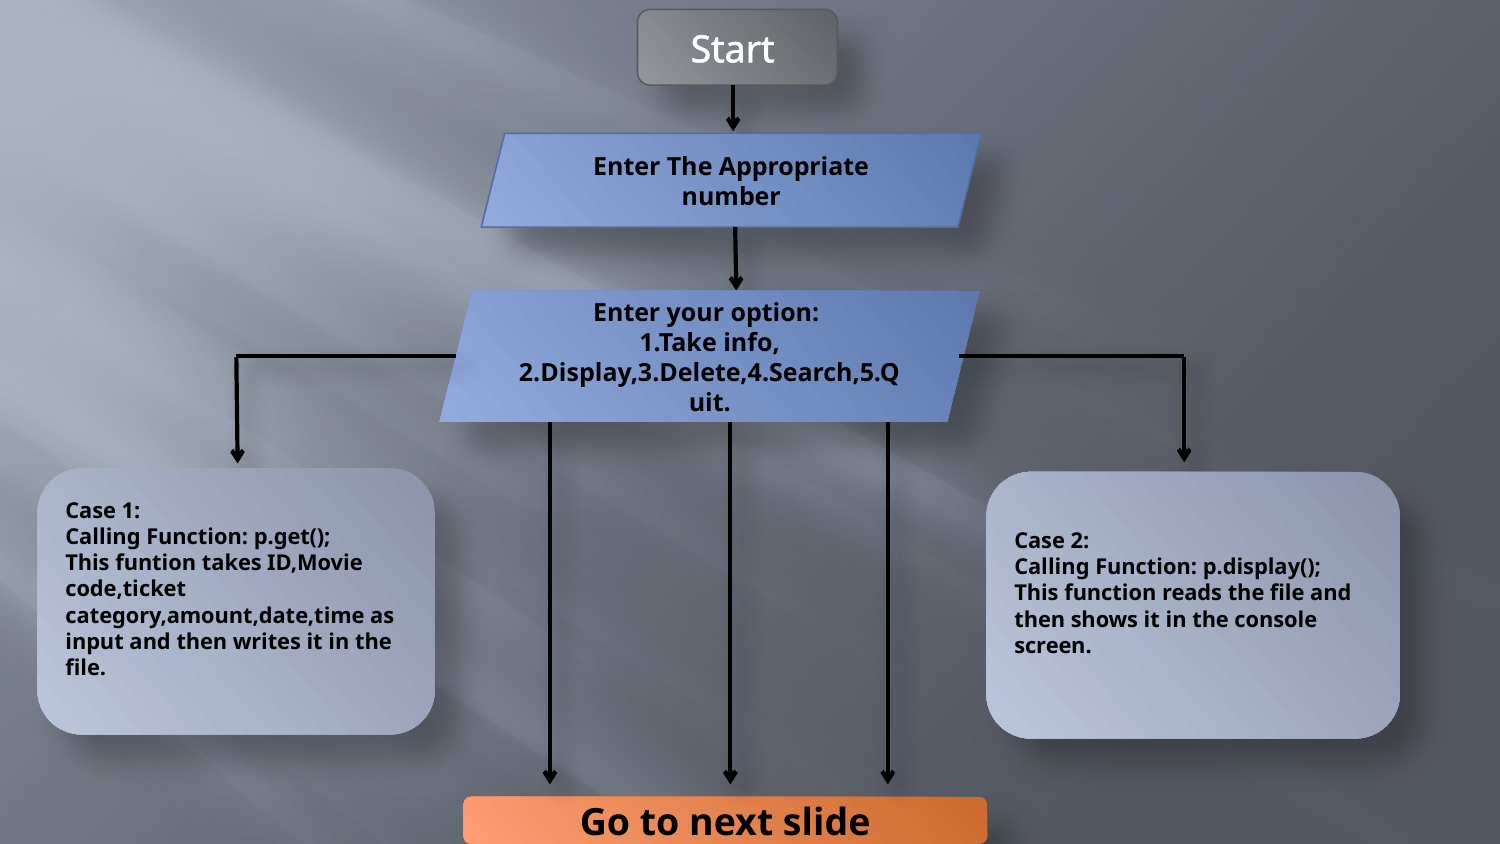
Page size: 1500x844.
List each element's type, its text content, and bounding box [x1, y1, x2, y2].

text_box Go to next slide [463, 796, 988, 844]
text_box Case 1: Calling Function: p.get(); This funtion takes ID,Movie code,ticket category,amount,date,time as input and then writes it in the file. [37, 468, 435, 735]
text_box Start [636, 8, 839, 86]
text_box Case 2: Calling Function: p.display(); This function reads the file and then shows it in the console screen. [986, 471, 1400, 739]
text_box Enter your option: 1.Take info, 2.Display,3.Delete,4.Search,5.Quit. [439, 290, 981, 422]
text_box Enter The Appropriate number [480, 132, 983, 228]
